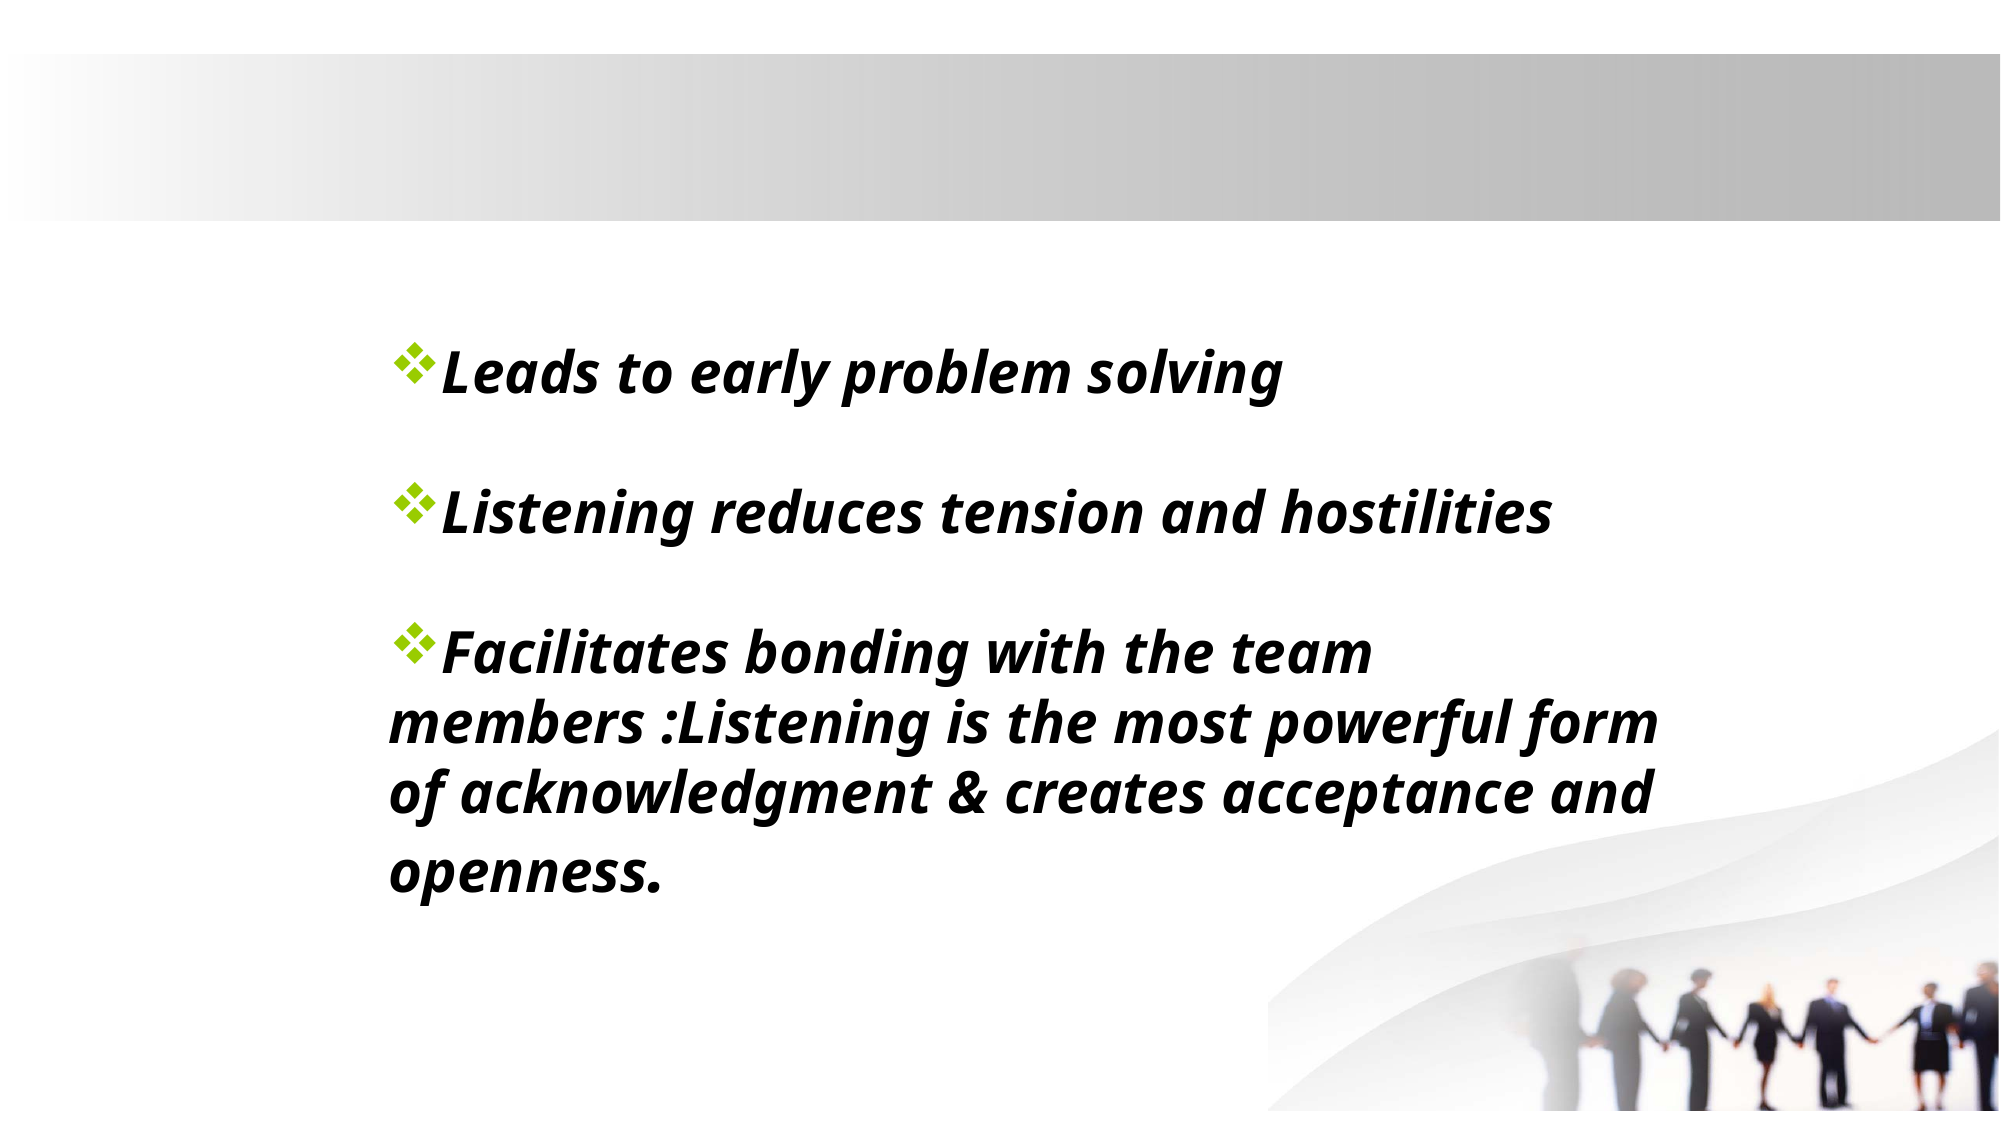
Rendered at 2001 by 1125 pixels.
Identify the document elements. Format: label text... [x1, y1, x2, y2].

text_box Leads to early problem solving Listening reduces tension and hostilities Facilitates bonding with the team members :Listening is the most powerful form of acknowledgment & creates acceptance and openness. [373, 328, 1715, 913]
picture [1268, 728, 1999, 1111]
